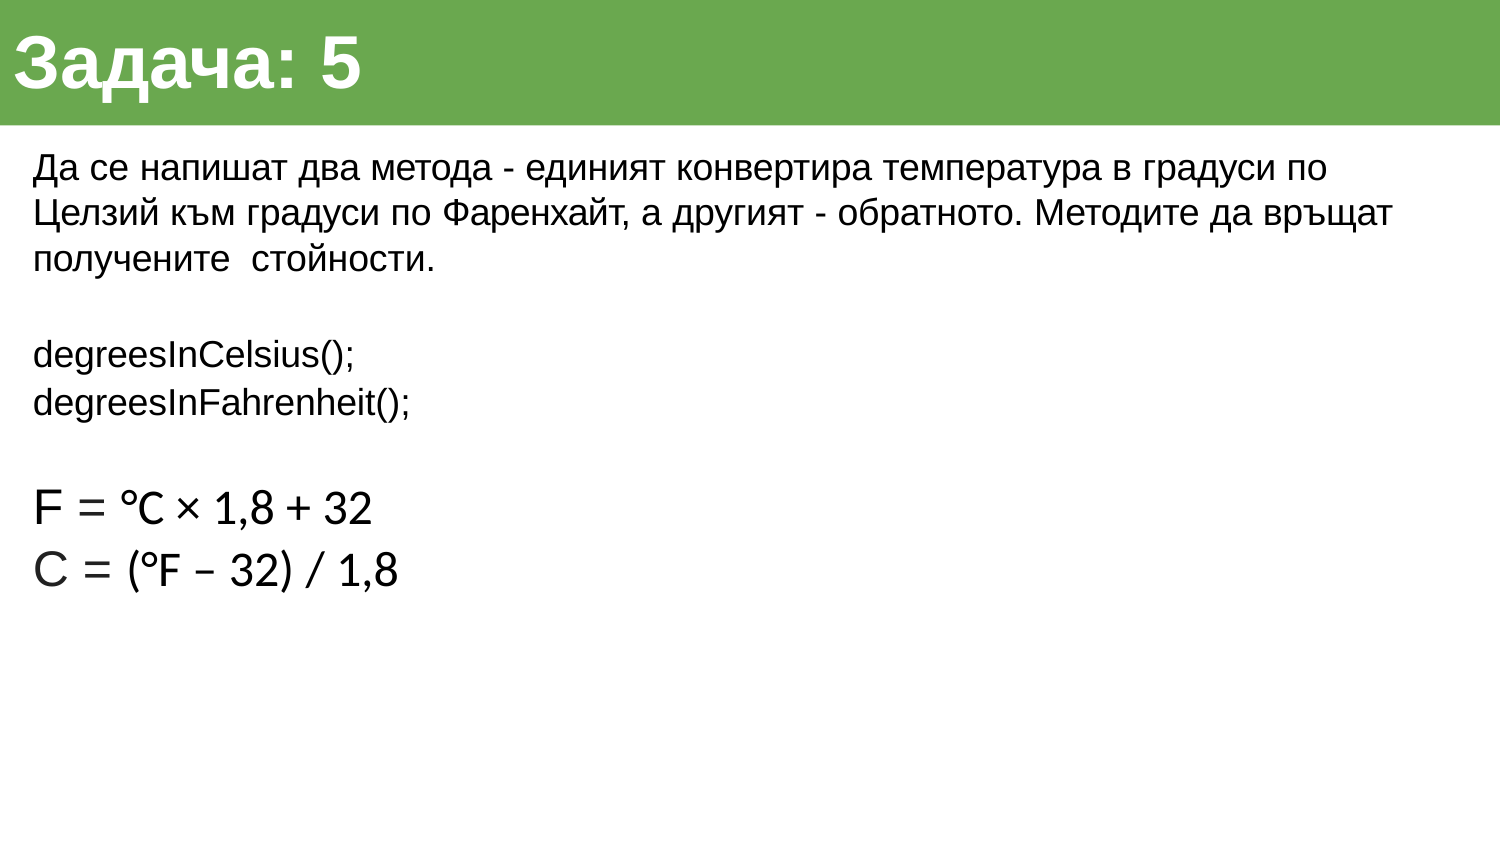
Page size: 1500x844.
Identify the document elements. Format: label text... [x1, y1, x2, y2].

text_box [0, 0, 1500, 126]
text_box Да се напишат два метода - единият конвертира температура в градуси по Целзий към градуси по Фаренхайт, а другият - обратното. Методите да връщат получените стойности. degreesInCelsius(); degreesInFahrenheit(); F = °C × 1,8 + 32 C = (°F – 32) / 1,8 [30, 140, 1418, 597]
title Задача: 5 [11, 11, 366, 155]
